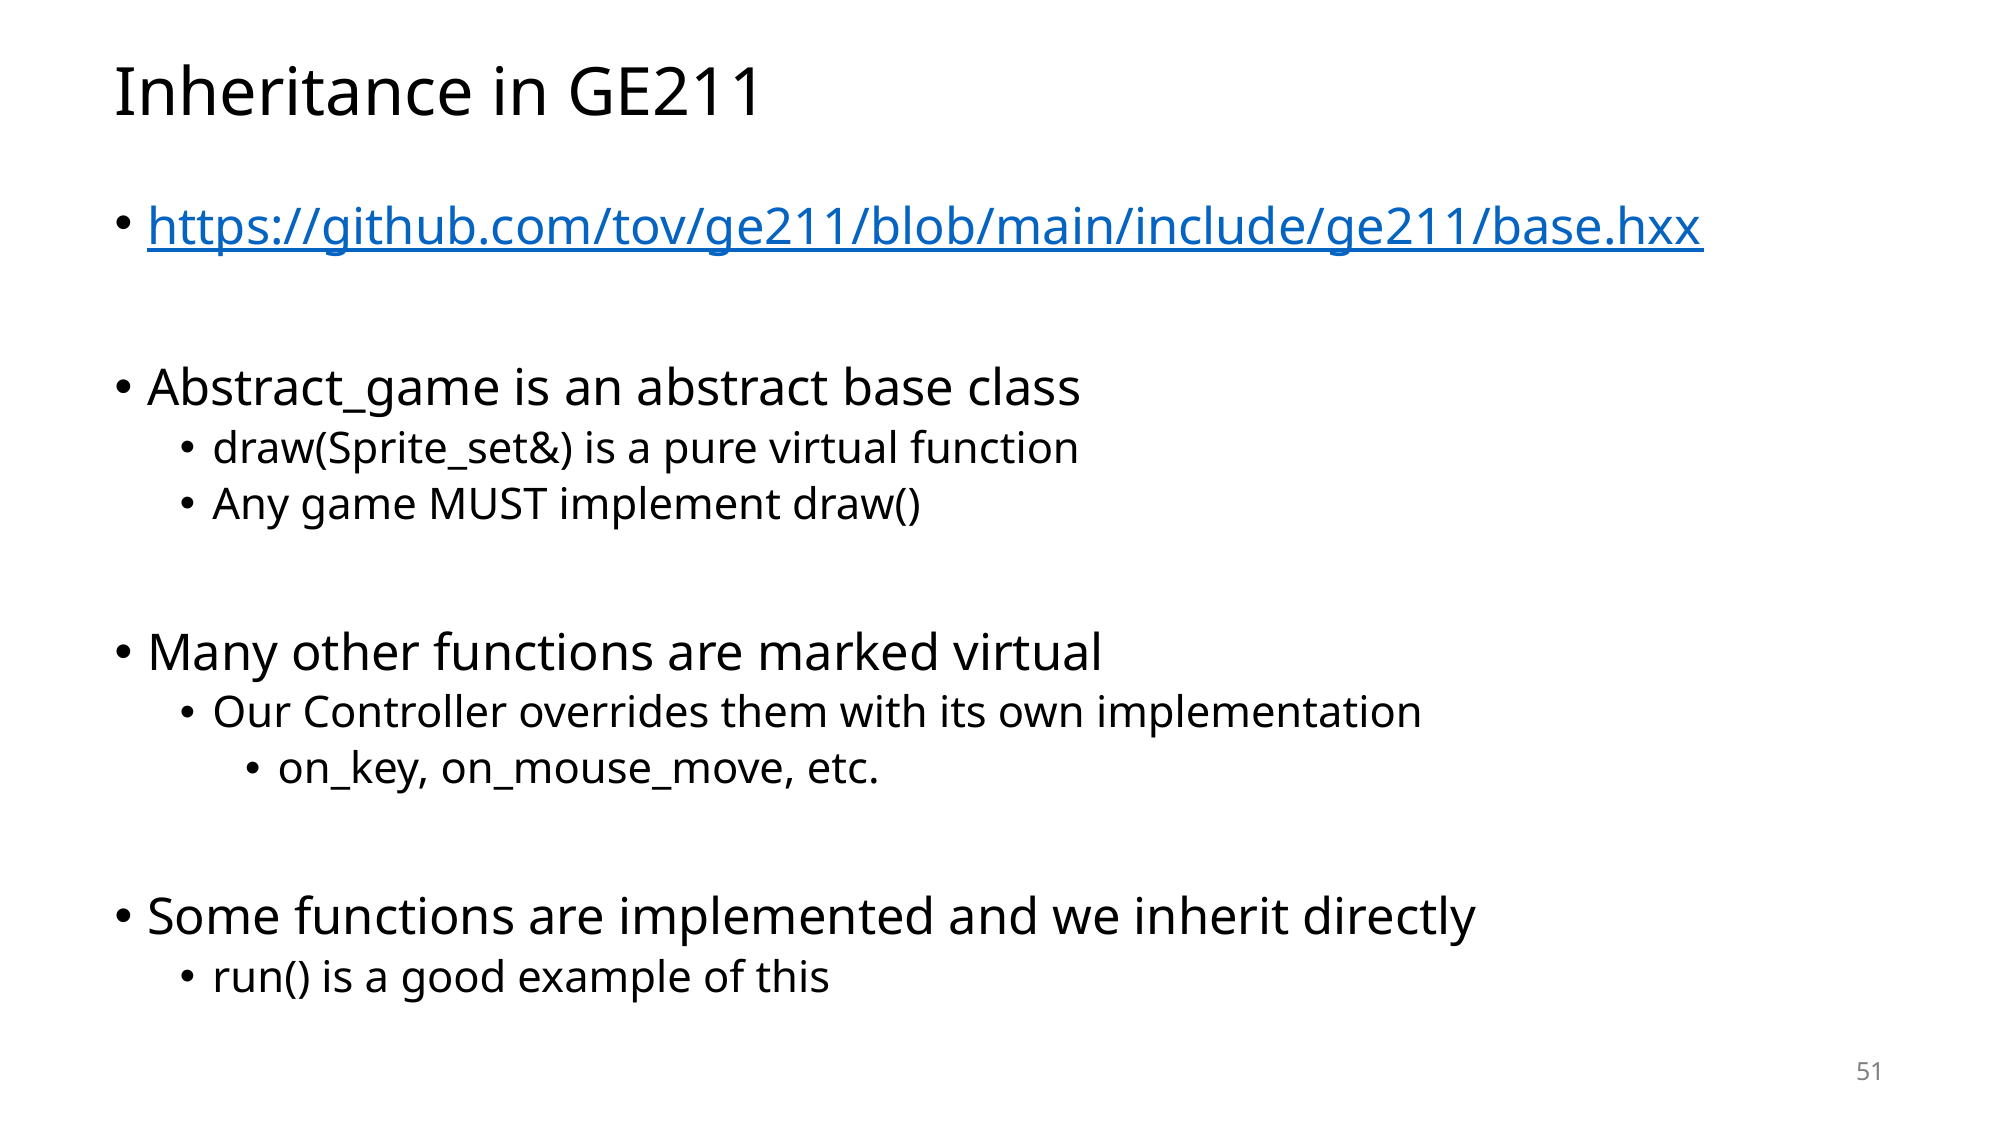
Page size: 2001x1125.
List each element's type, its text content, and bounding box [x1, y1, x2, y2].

title Inheritance in GE211 [99, 37, 1900, 150]
slide_number 51 [1749, 1042, 1900, 1103]
list https://github.com/tov/ge211/blob/main/include/ge211/base.hxx Abstract_game is an abstract base class draw(Sprite_set&) is a pure virtual function Any game MUST implement draw() Many other functions are marked virtual Our Controller overrides them with its own implementation on_key, on_mouse_move, etc. Some functions are implemented and we inherit directly run() is a good example of this [99, 187, 1900, 1013]
